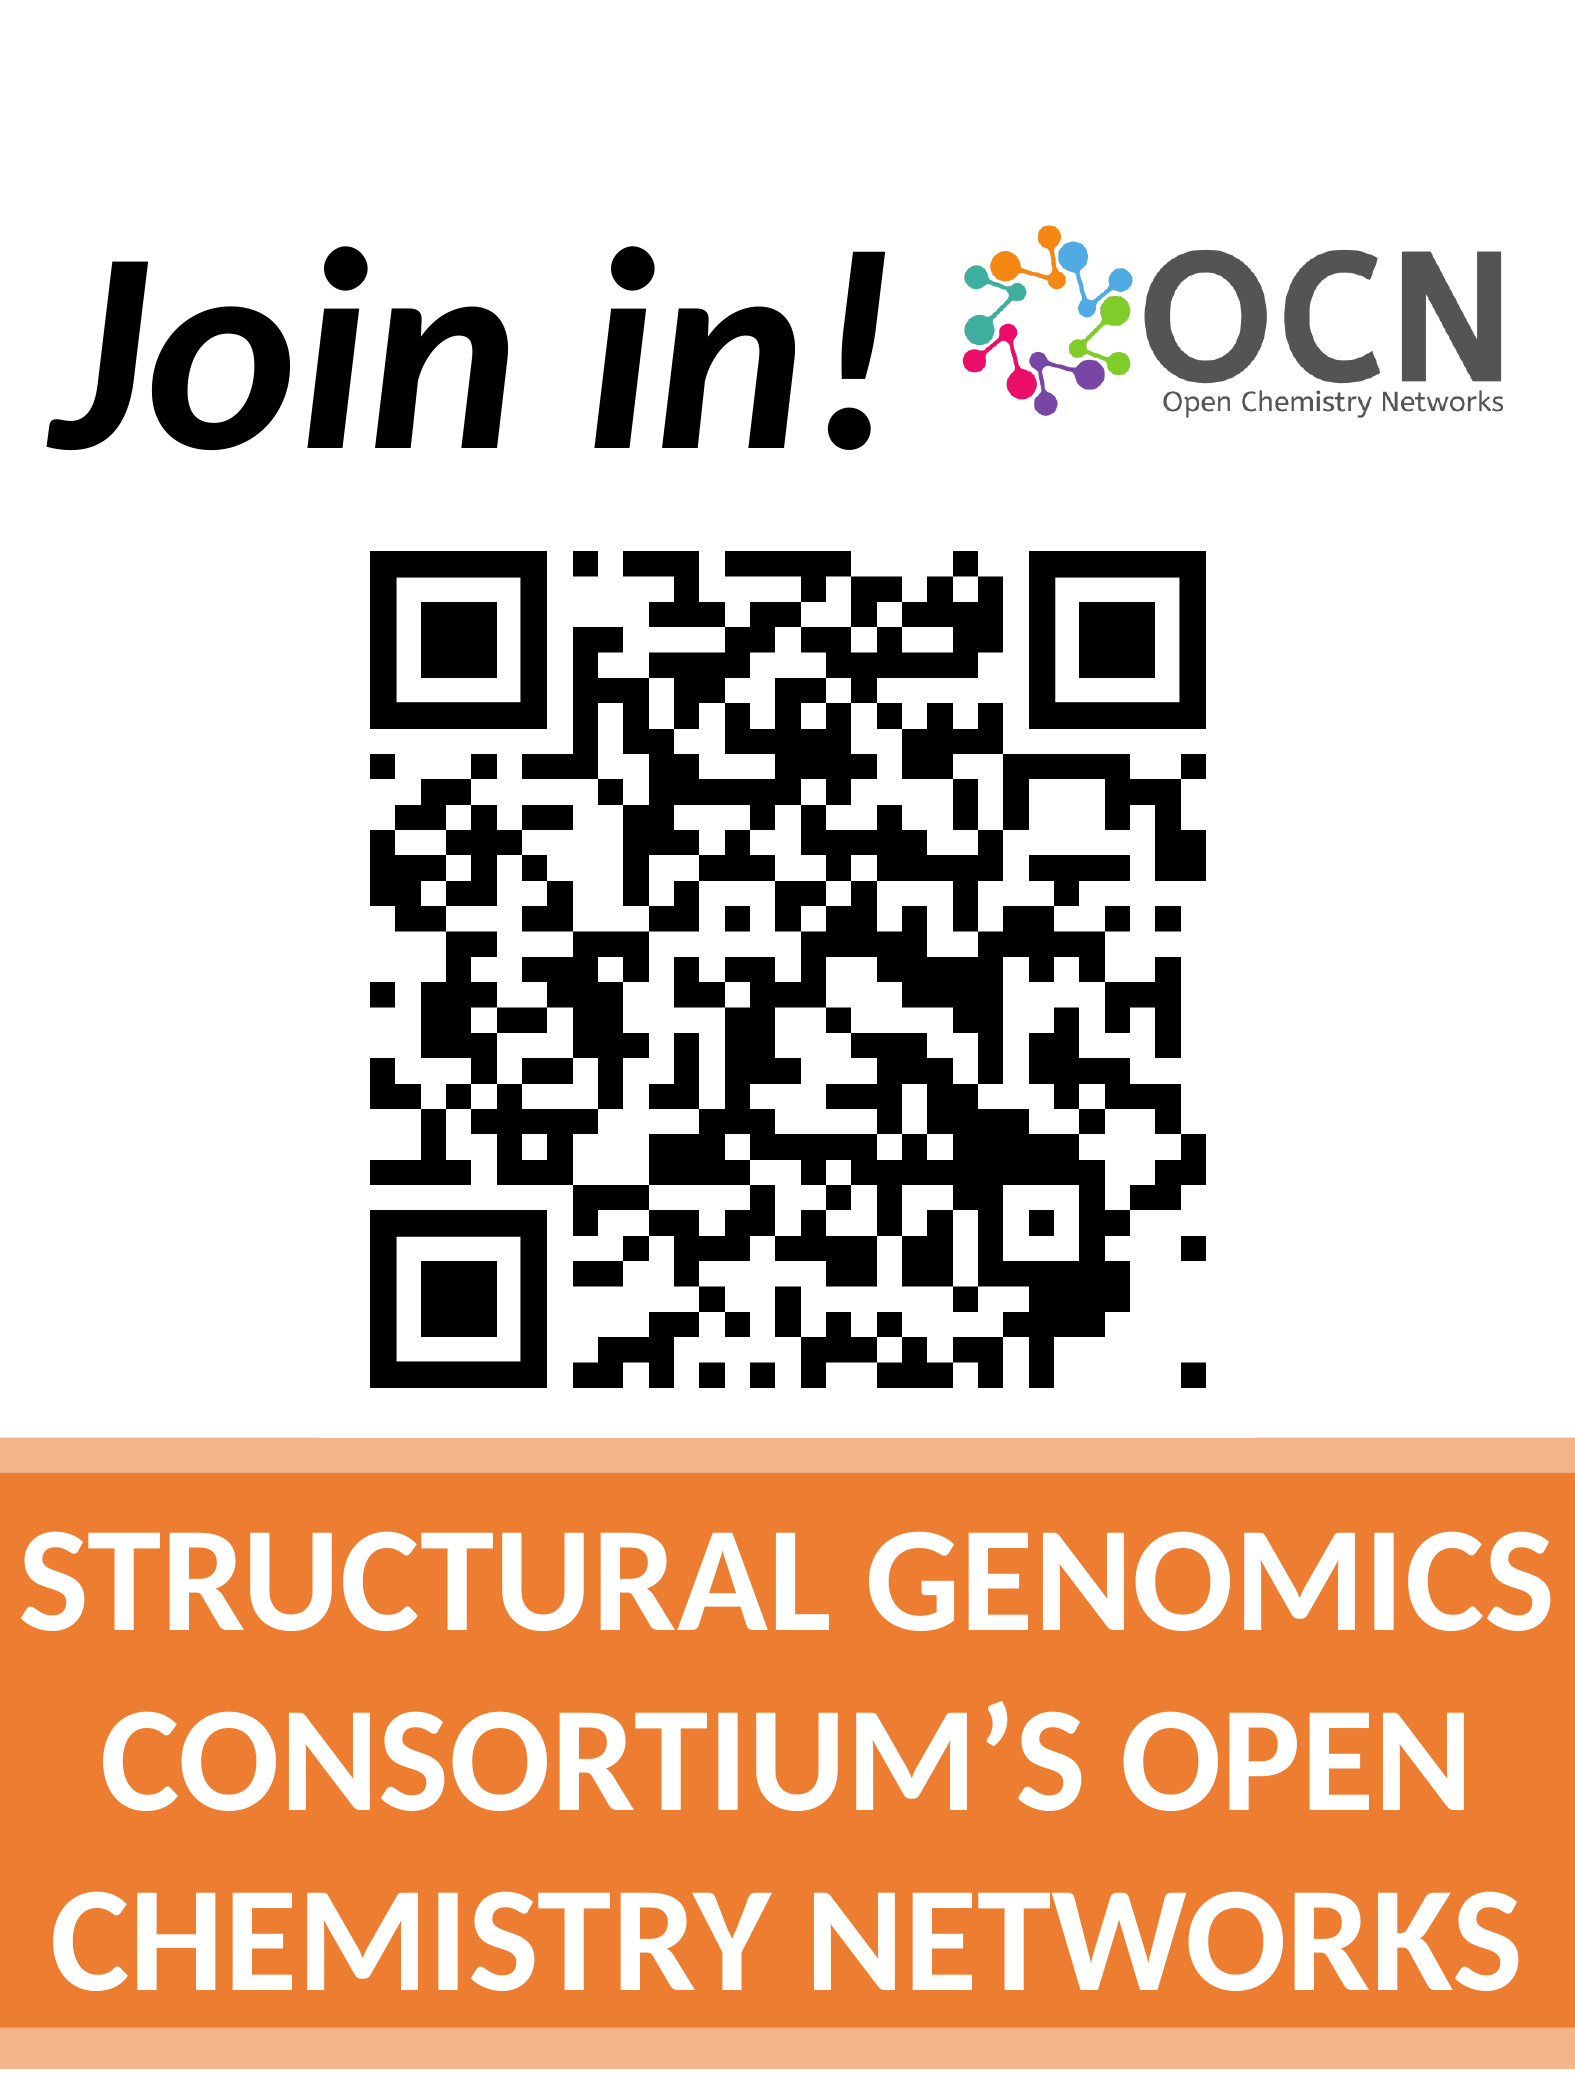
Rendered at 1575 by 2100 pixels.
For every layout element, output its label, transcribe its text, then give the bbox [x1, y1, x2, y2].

picture [319, 500, 1256, 1438]
text_box [0, 2028, 1575, 2070]
text_box [0, 1436, 1575, 1472]
text_box STRUCTURAL GENOMICS CONSORTIUM’S OPEN CHEMISTRY NETWORKS [0, 1472, 1575, 2028]
picture [909, 166, 1575, 474]
text_box Join in! [36, 153, 1575, 514]
